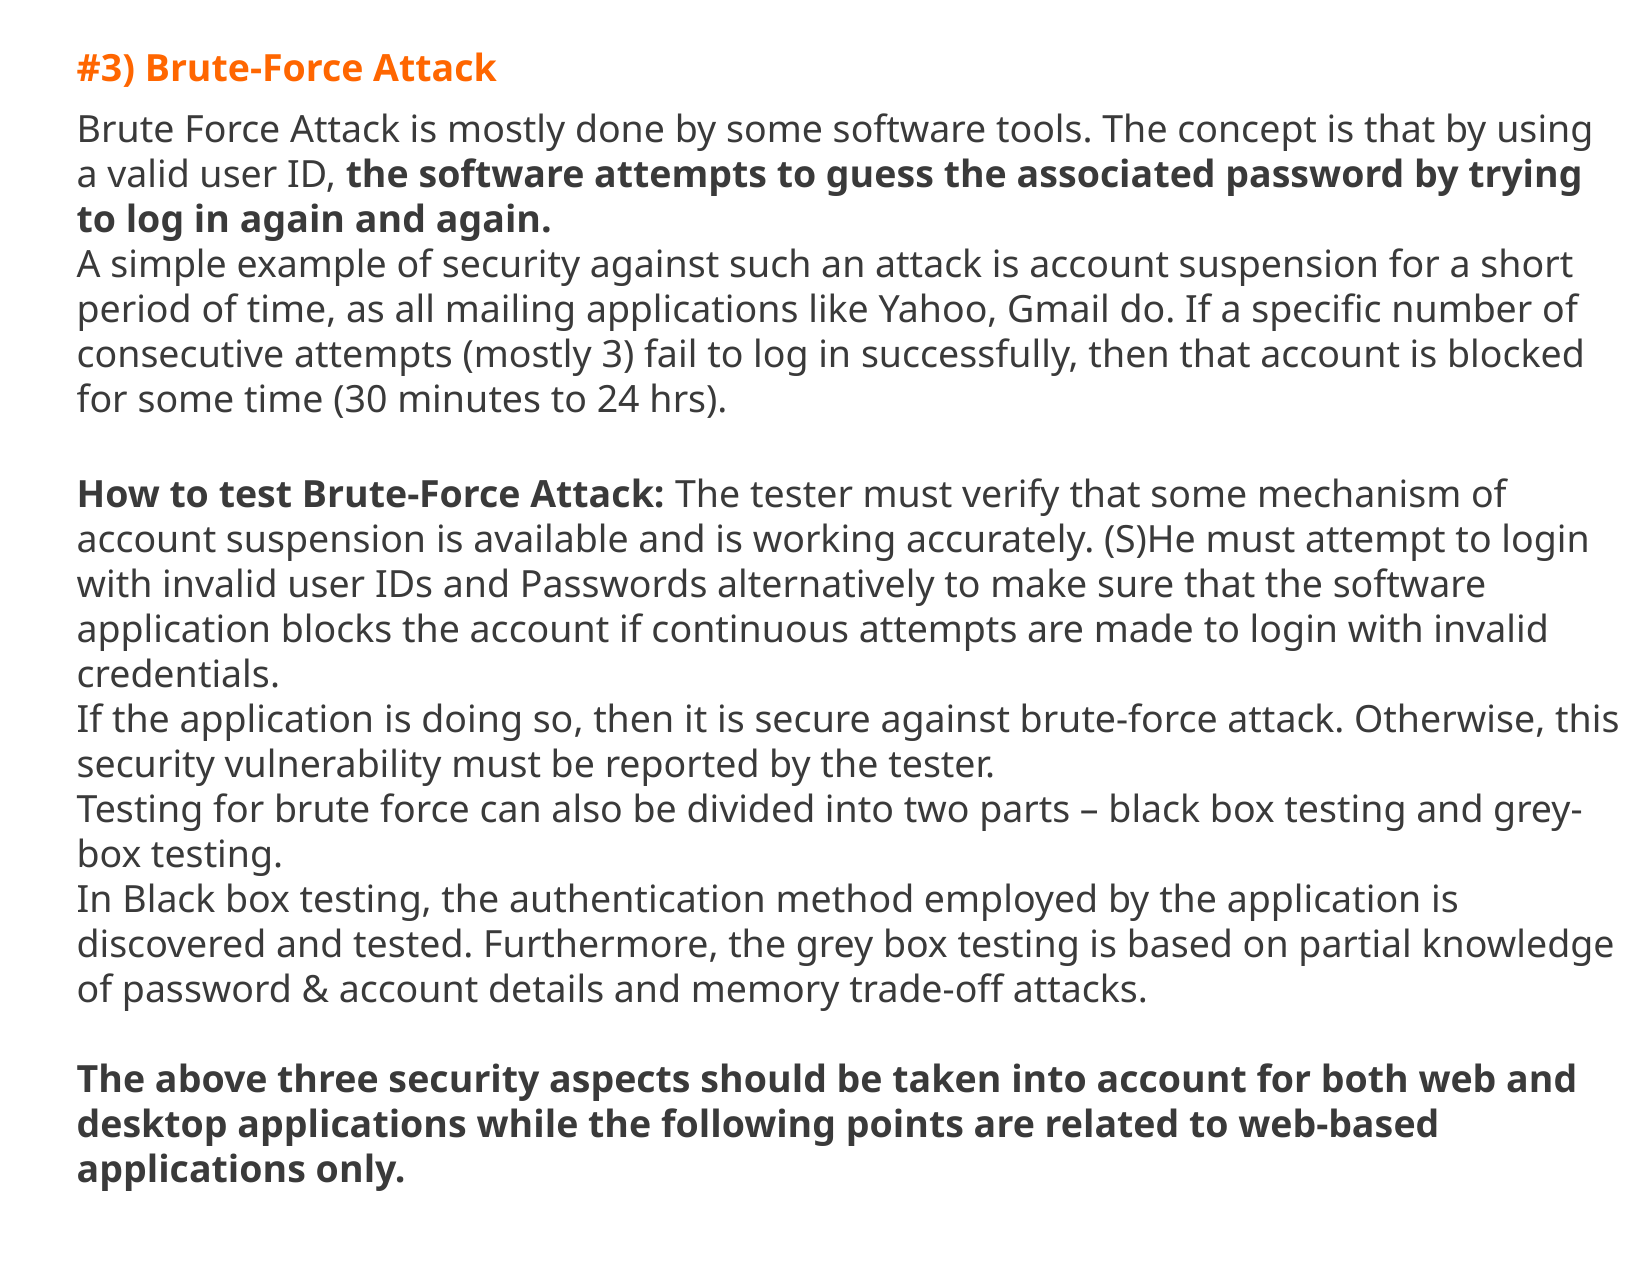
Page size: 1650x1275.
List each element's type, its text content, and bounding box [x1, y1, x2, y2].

text_box #3) Brute-Force Attack [61, 37, 1588, 97]
text_box Brute Force Attack is mostly done by some software tools. The concept is that by using a valid user ID, the software attempts to guess the associated password by trying to log in again and again. A simple example of security against such an attack is account suspension for a short period of time, as all mailing applications like Yahoo, Gmail do. If a specific number of consecutive attempts (mostly 3) fail to log in successfully, then that account is blocked for some time (30 minutes to 24 hrs). [61, 97, 1637, 428]
text_box How to test Brute-Force Attack: The tester must verify that some mechanism of account suspension is available and is working accurately. (S)He must attempt to login with invalid user IDs and Passwords alternatively to make sure that the software application blocks the account if continuous attempts are made to login with invalid credentials. If the application is doing so, then it is secure against brute-force attack. Otherwise, this security vulnerability must be reported by the tester. Testing for brute force can also be divided into two parts – black box testing and grey-box testing. In Black box testing, the authentication method employed by the application is discovered and tested. Furthermore, the grey box testing is based on partial knowledge of password & account details and memory trade-off attacks. The above three security aspects should be taken into account for both web and desktop applications while the following points are related to web-based applications only. [61, 462, 1637, 1243]
